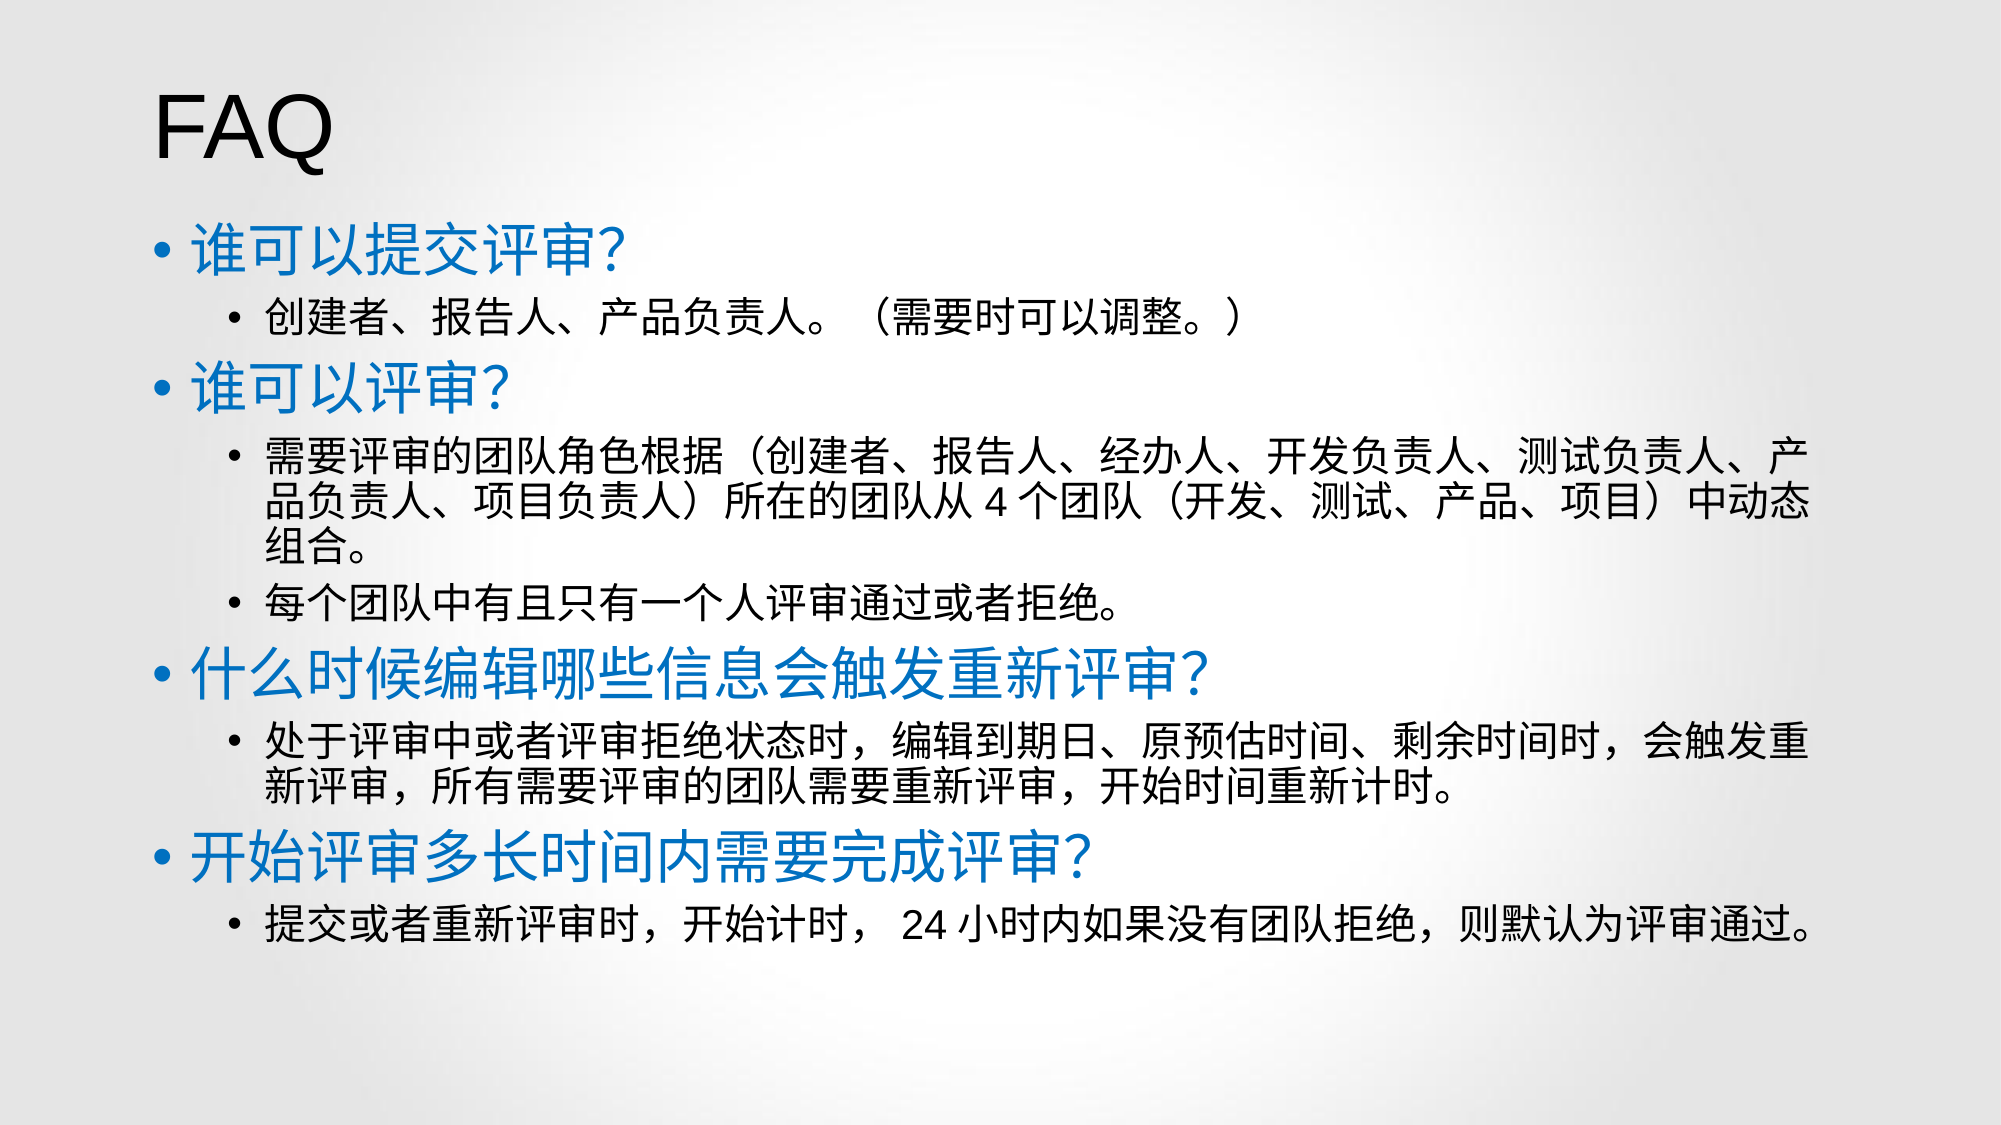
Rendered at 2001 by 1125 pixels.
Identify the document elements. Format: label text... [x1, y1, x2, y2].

title FAQ [137, 59, 1863, 214]
list 谁可以提交评审？ 创建者、报告人、产品负责人。（需要时可以调整。） 谁可以评审？ 需要评审的团队角色根据（创建者、报告人、经办人、开发负责人、测试负责人、产品负责人、项目负责人）所在的团队从4个团队（开发、测试、产品、项目）中动态组合。 每个团队中有且只有一个人评审通过或者拒绝。 什么时候编辑哪些信息会触发重新评审？ 处于评审中或者评审拒绝状态时，编辑到期日、原预估时间、剩余时间时，会触发重新评审，所有需要评审的团队需要重新评审，开始时间重新计时。 开始评审多长时间内需要完成评审？ 提交或者重新评审时，开始计时，24小时内如果没有团队拒绝，则默认为评审通过。 [137, 214, 1863, 1058]
picture [0, 0, 2001, 1125]
